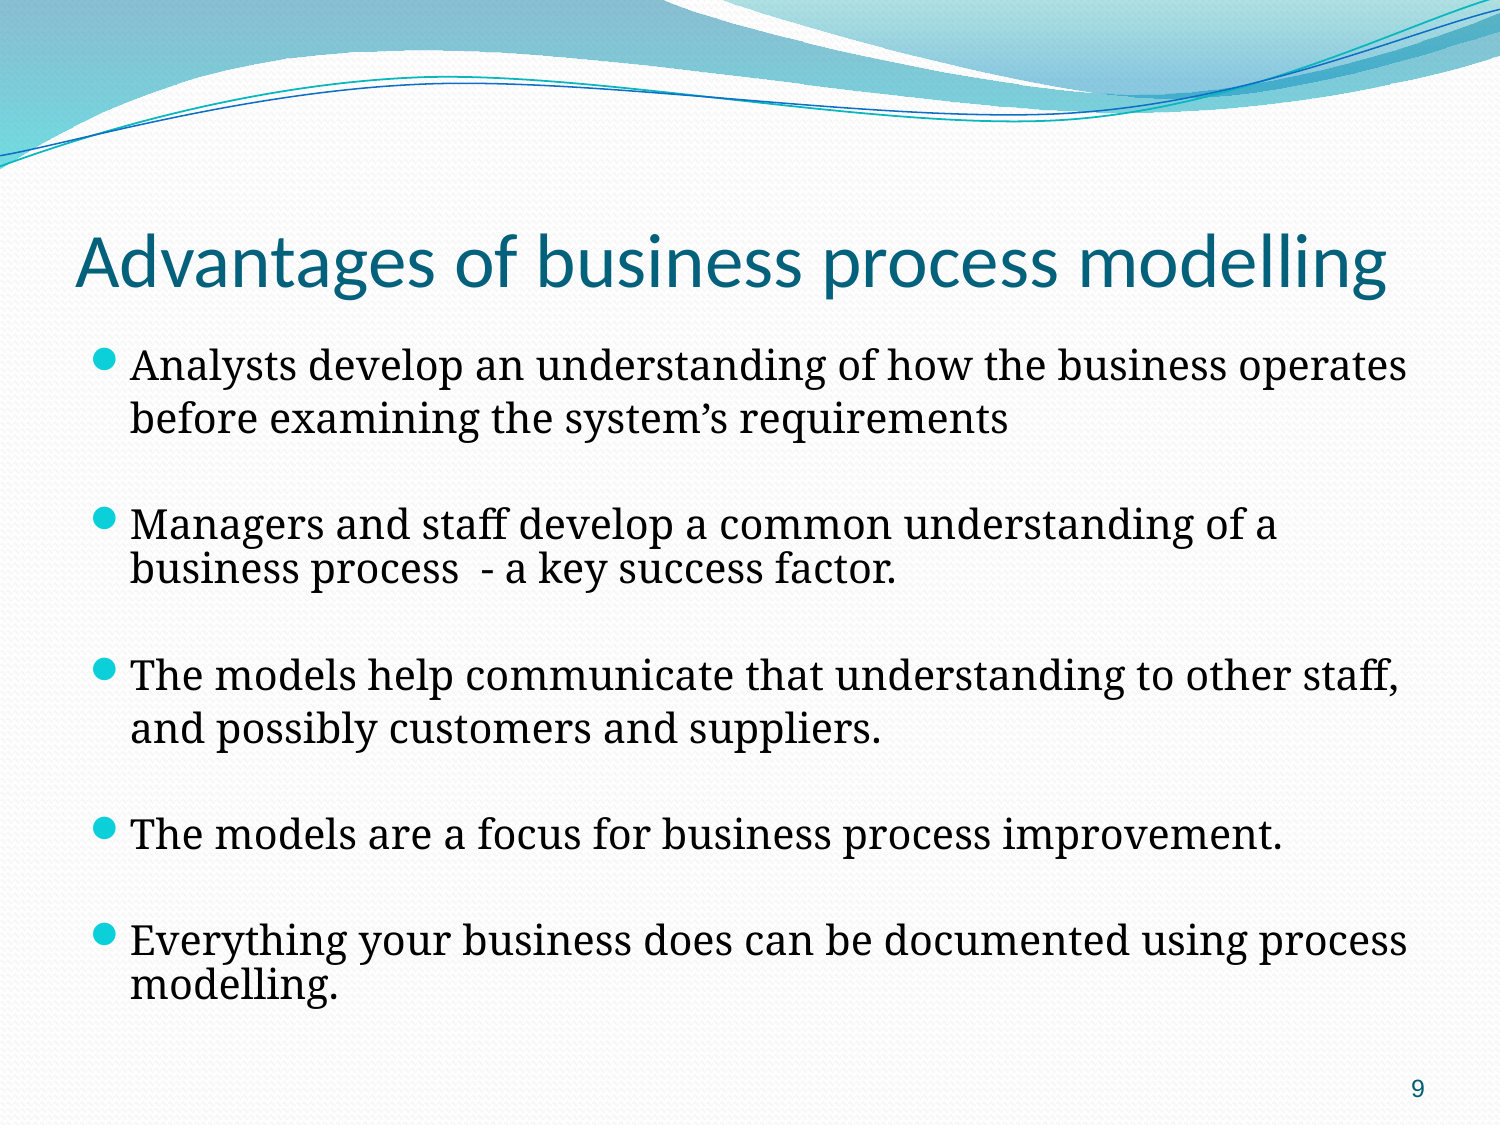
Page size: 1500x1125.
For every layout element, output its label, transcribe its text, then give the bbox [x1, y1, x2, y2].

slide_number 9 [1299, 1042, 1425, 1103]
list Analysts develop an understanding of how the business operates before examining the system’s requirements Managers and staff develop a common understanding of a business process - a key success factor. The models help communicate that understanding to other staff, and possibly customers and suppliers. The models are a focus for business process improvement. Everything your business does can be documented using process modelling. [75, 278, 1425, 1083]
title Advantages of business process modelling [75, 115, 1425, 278]
